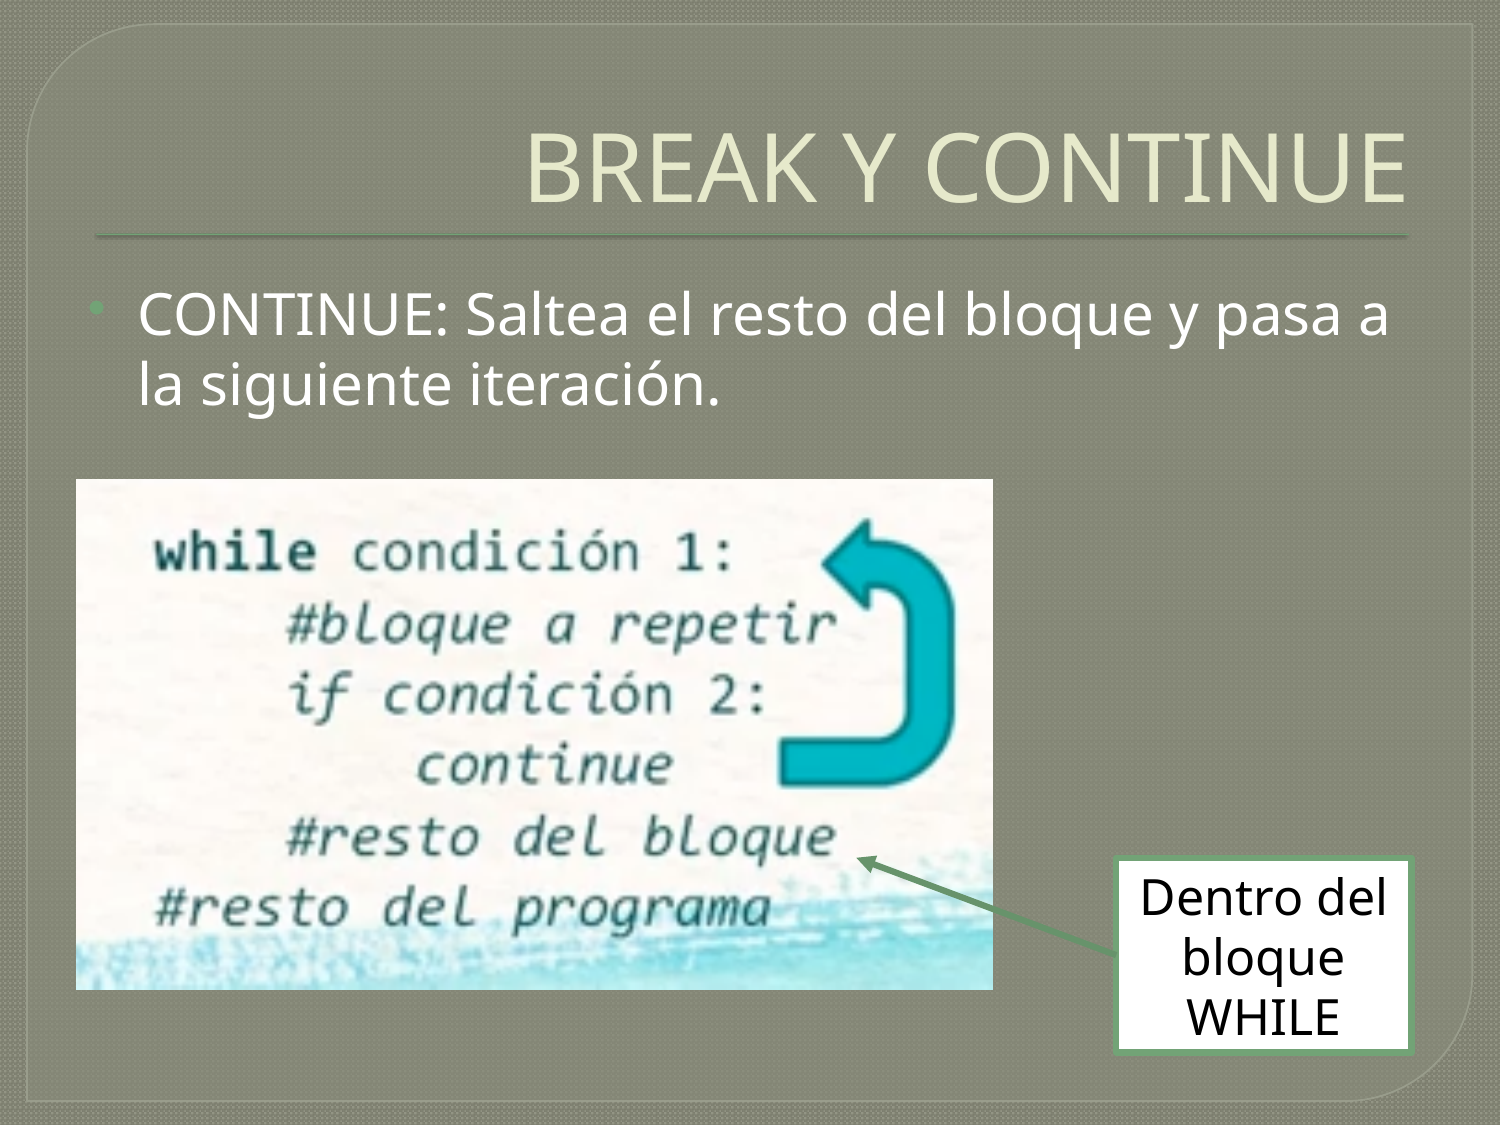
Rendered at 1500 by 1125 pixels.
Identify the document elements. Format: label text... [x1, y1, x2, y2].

title BREAK Y CONTINUE [75, 41, 1425, 230]
list CONTINUE: Saltea el resto del bloque y pasa a la siguiente iteración. [75, 270, 1425, 457]
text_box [855, 857, 1117, 957]
picture [76, 479, 993, 990]
text_box Dentro del bloque WHILE [1113, 855, 1415, 1056]
